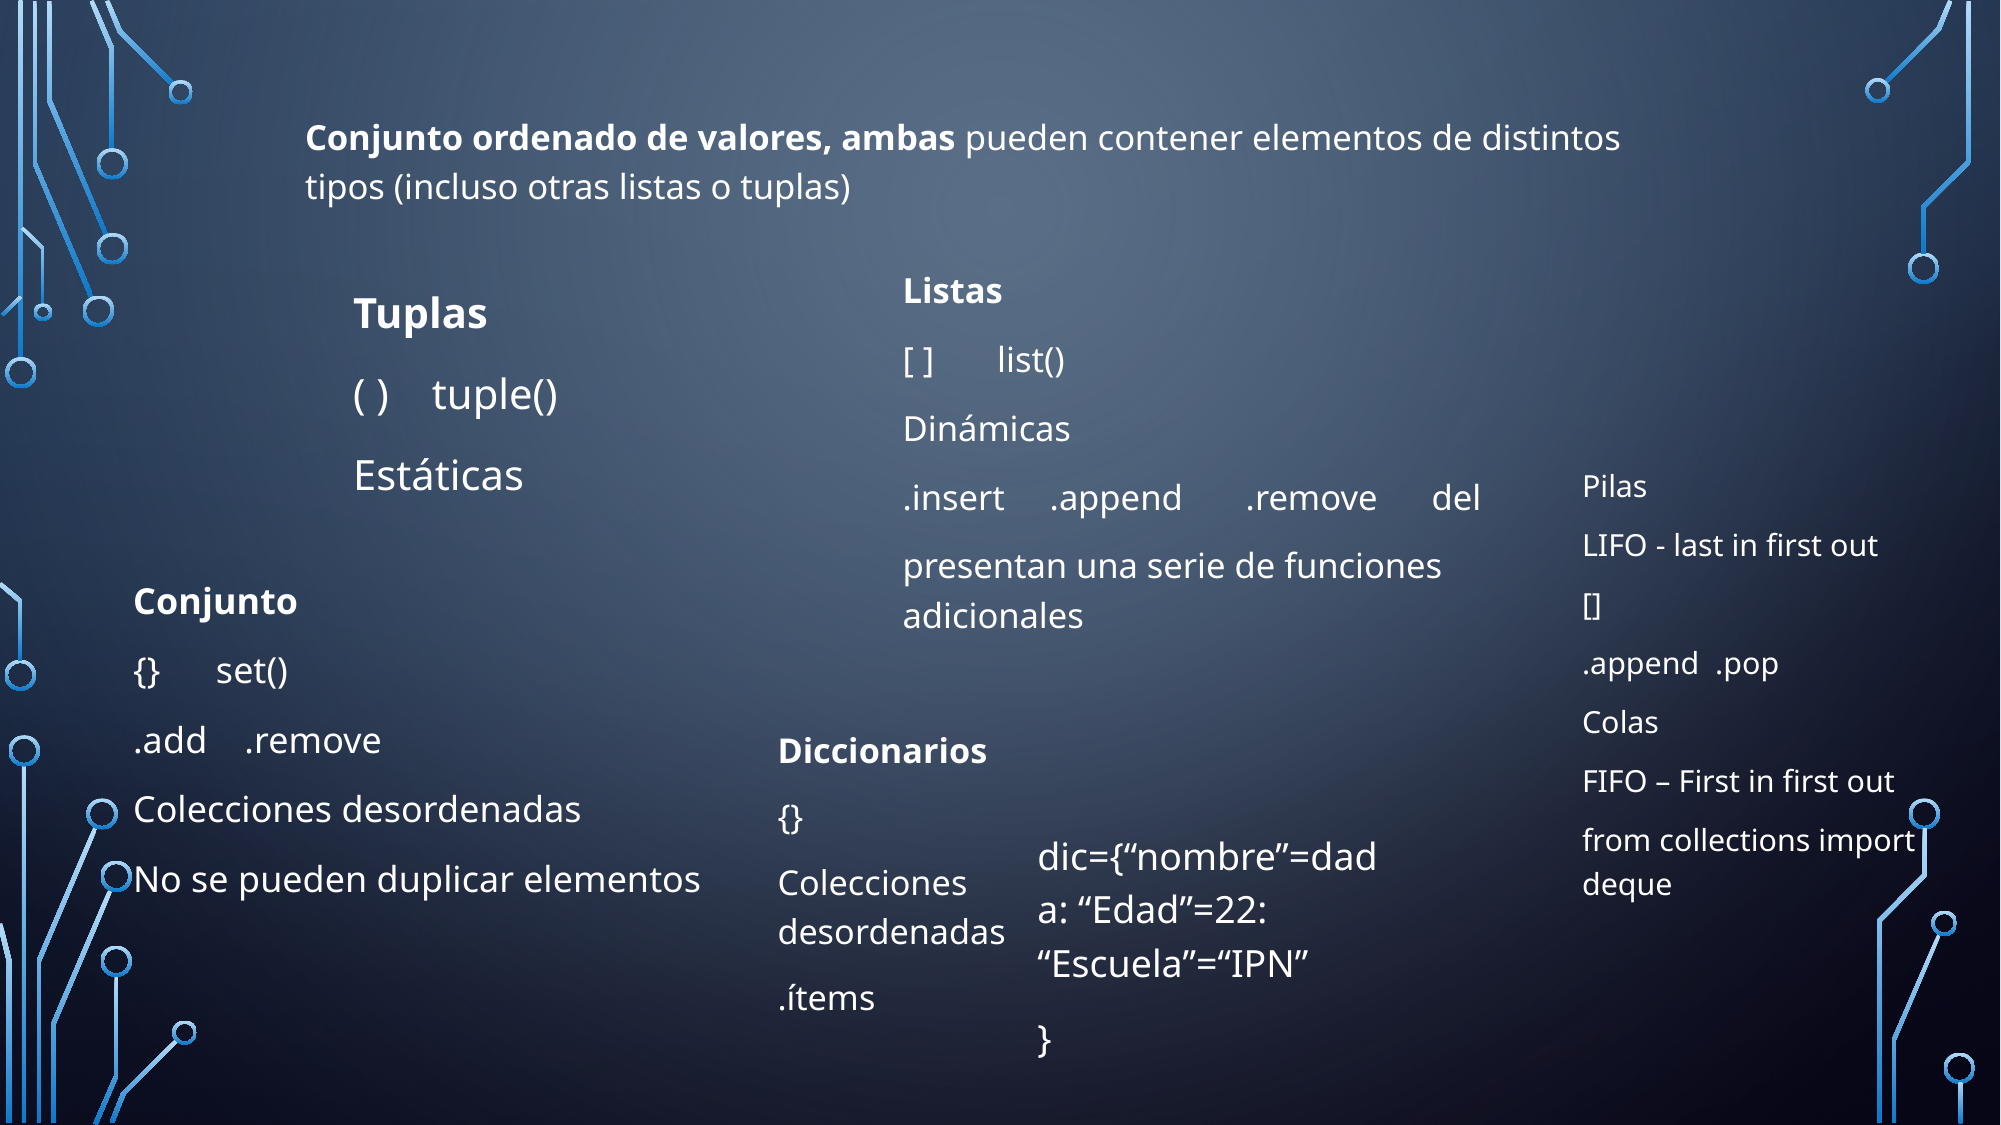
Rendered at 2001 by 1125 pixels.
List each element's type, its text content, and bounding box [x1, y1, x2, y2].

text_box [1083, 715, 1469, 1028]
text_box Diccionarios {} Colecciones desordenadas .ítems [762, 713, 1148, 1025]
text_box Listas [ ] list() Dinámicas .insert .append .remove del presentan una serie de funciones adicionales [887, 253, 1568, 647]
text_box dic={“nombre”=dada: “Edad”=22: “Escuela”=“IPN” } [1022, 815, 1408, 1125]
text_box Conjunto {} set() .add .remove Colecciones desordenadas No se pueden duplicar elementos [118, 562, 728, 909]
list Conjunto ordenado de valores, ambas pueden contener elementos de distintos tipos (incluso otras listas o tuplas) [290, 99, 1666, 217]
text_box Tuplas ( ) tuple() Estáticas [338, 269, 795, 545]
text_box Pilas LIFO - last in first out [] .append .pop Colas FIFO – First in first out from collections import deque [1567, 452, 1953, 915]
